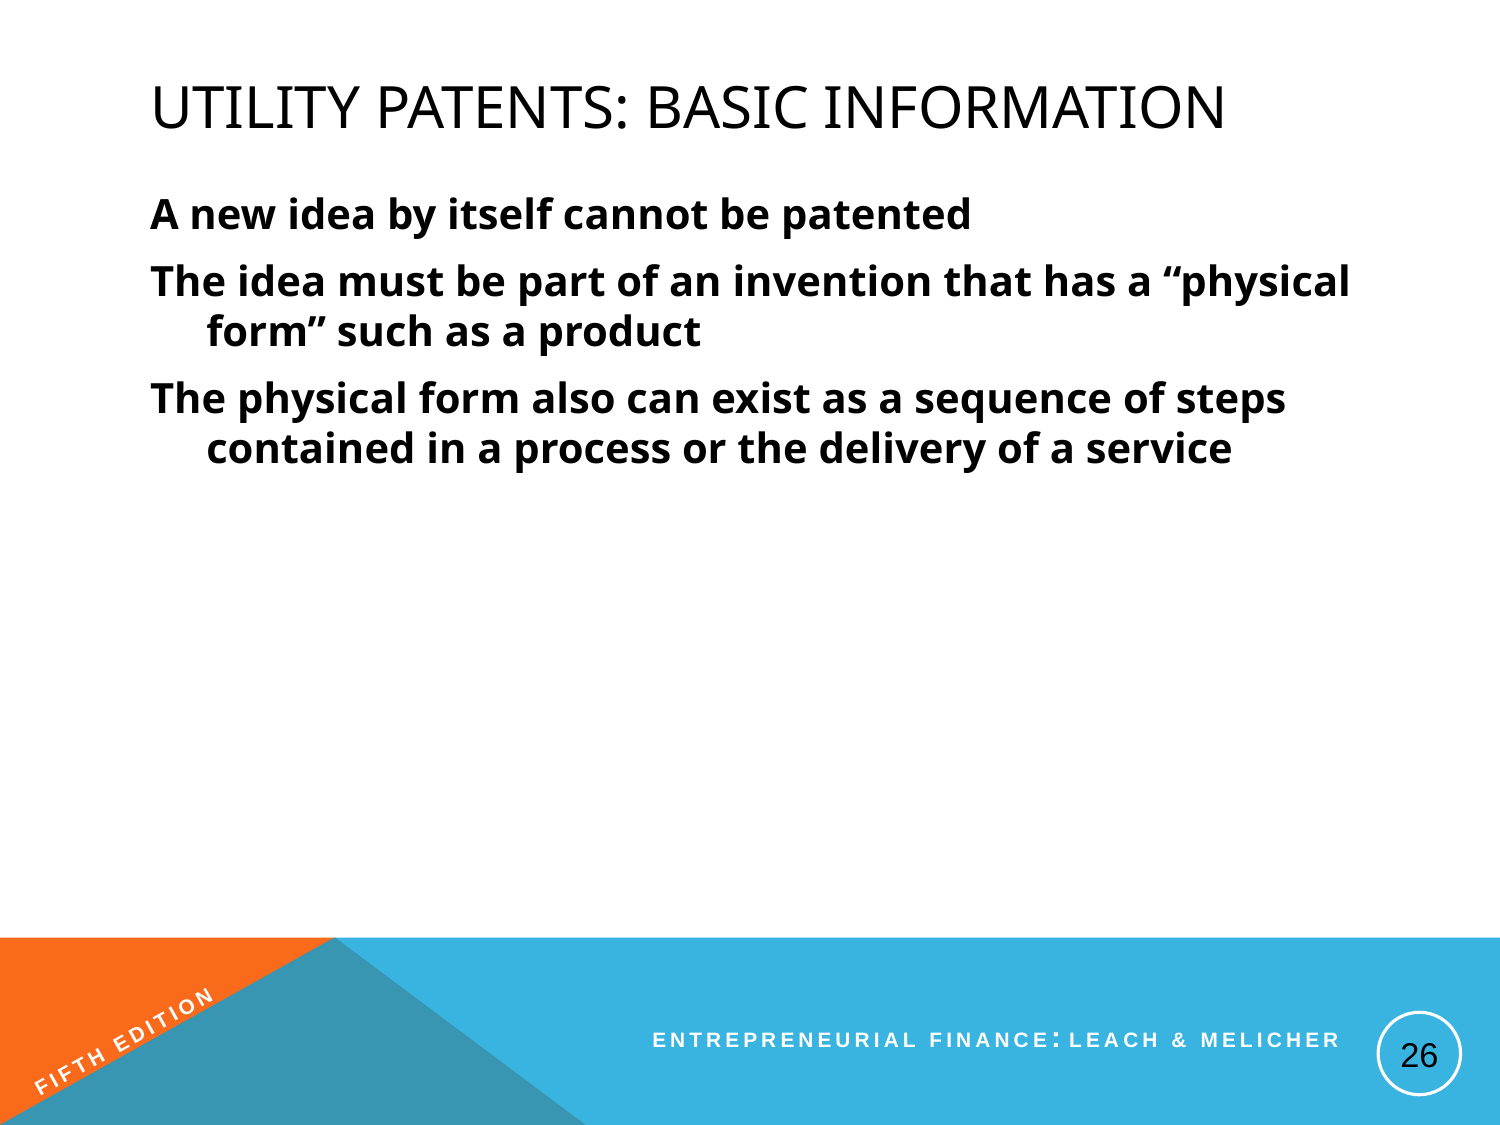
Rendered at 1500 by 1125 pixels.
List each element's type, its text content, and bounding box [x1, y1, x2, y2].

list A new idea by itself cannot be patented The idea must be part of an invention that has a “physical form” such as a product The physical form also can exist as a sequence of steps contained in a process or the delivery of a service [135, 180, 1369, 768]
title Utility Patents: Basic Information [135, 60, 1369, 150]
slide_number 26 [1376, 1010, 1463, 1097]
